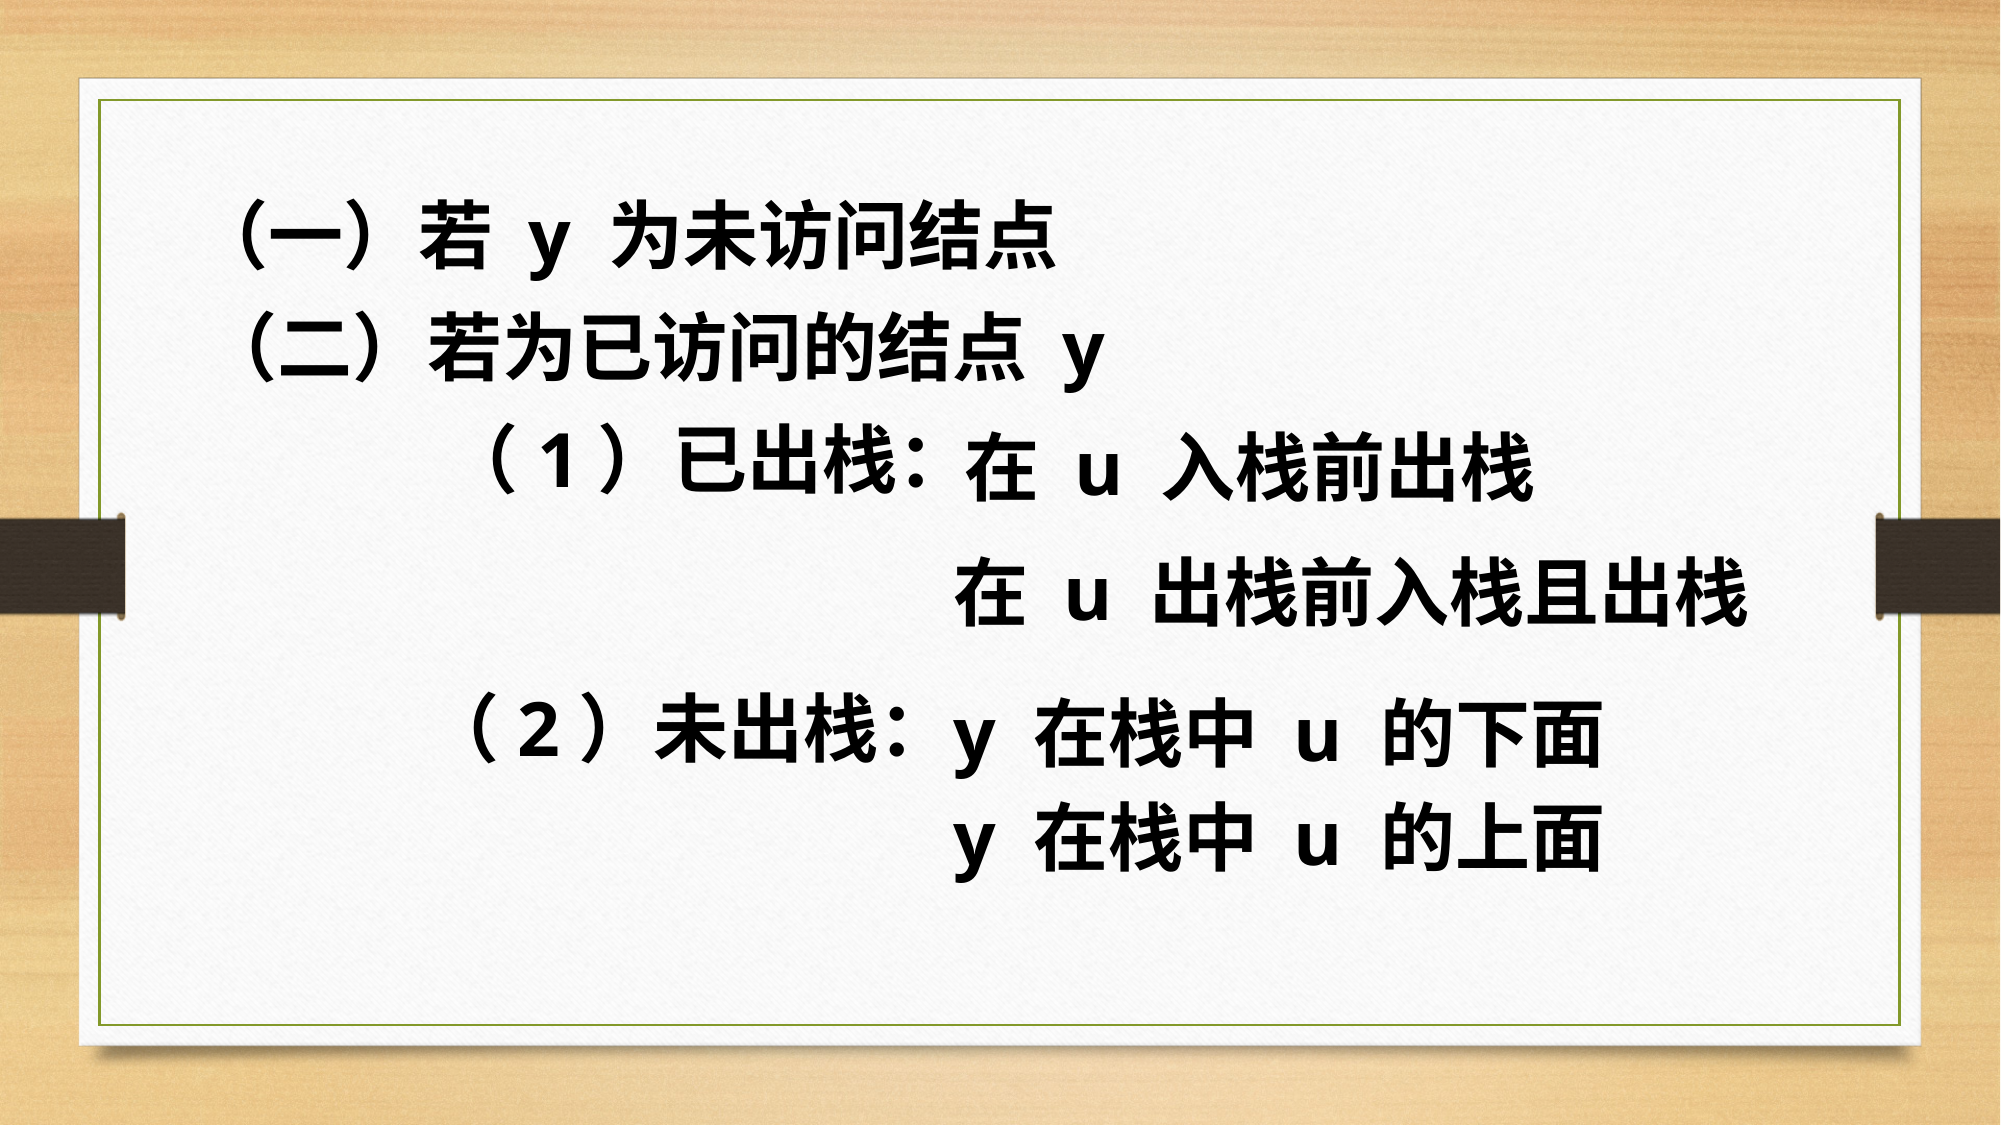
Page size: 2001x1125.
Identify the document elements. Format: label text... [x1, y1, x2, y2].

text_box y 在栈中 u 的下面 [938, 679, 1841, 783]
text_box （2）未出栈： [409, 674, 969, 780]
text_box y 在栈中 u 的上面 [938, 783, 1841, 888]
picture [0, 0, 2001, 1125]
text_box （二）若为已访问的结点 y [187, 292, 1121, 398]
text_box 在 u 出栈前入栈且出栈 [938, 537, 1841, 643]
text_box （1）已出栈： [429, 405, 950, 511]
text_box （一）若 y 为未访问结点 [178, 180, 1074, 286]
text_box 在 u 入栈前出栈 [949, 413, 1659, 519]
